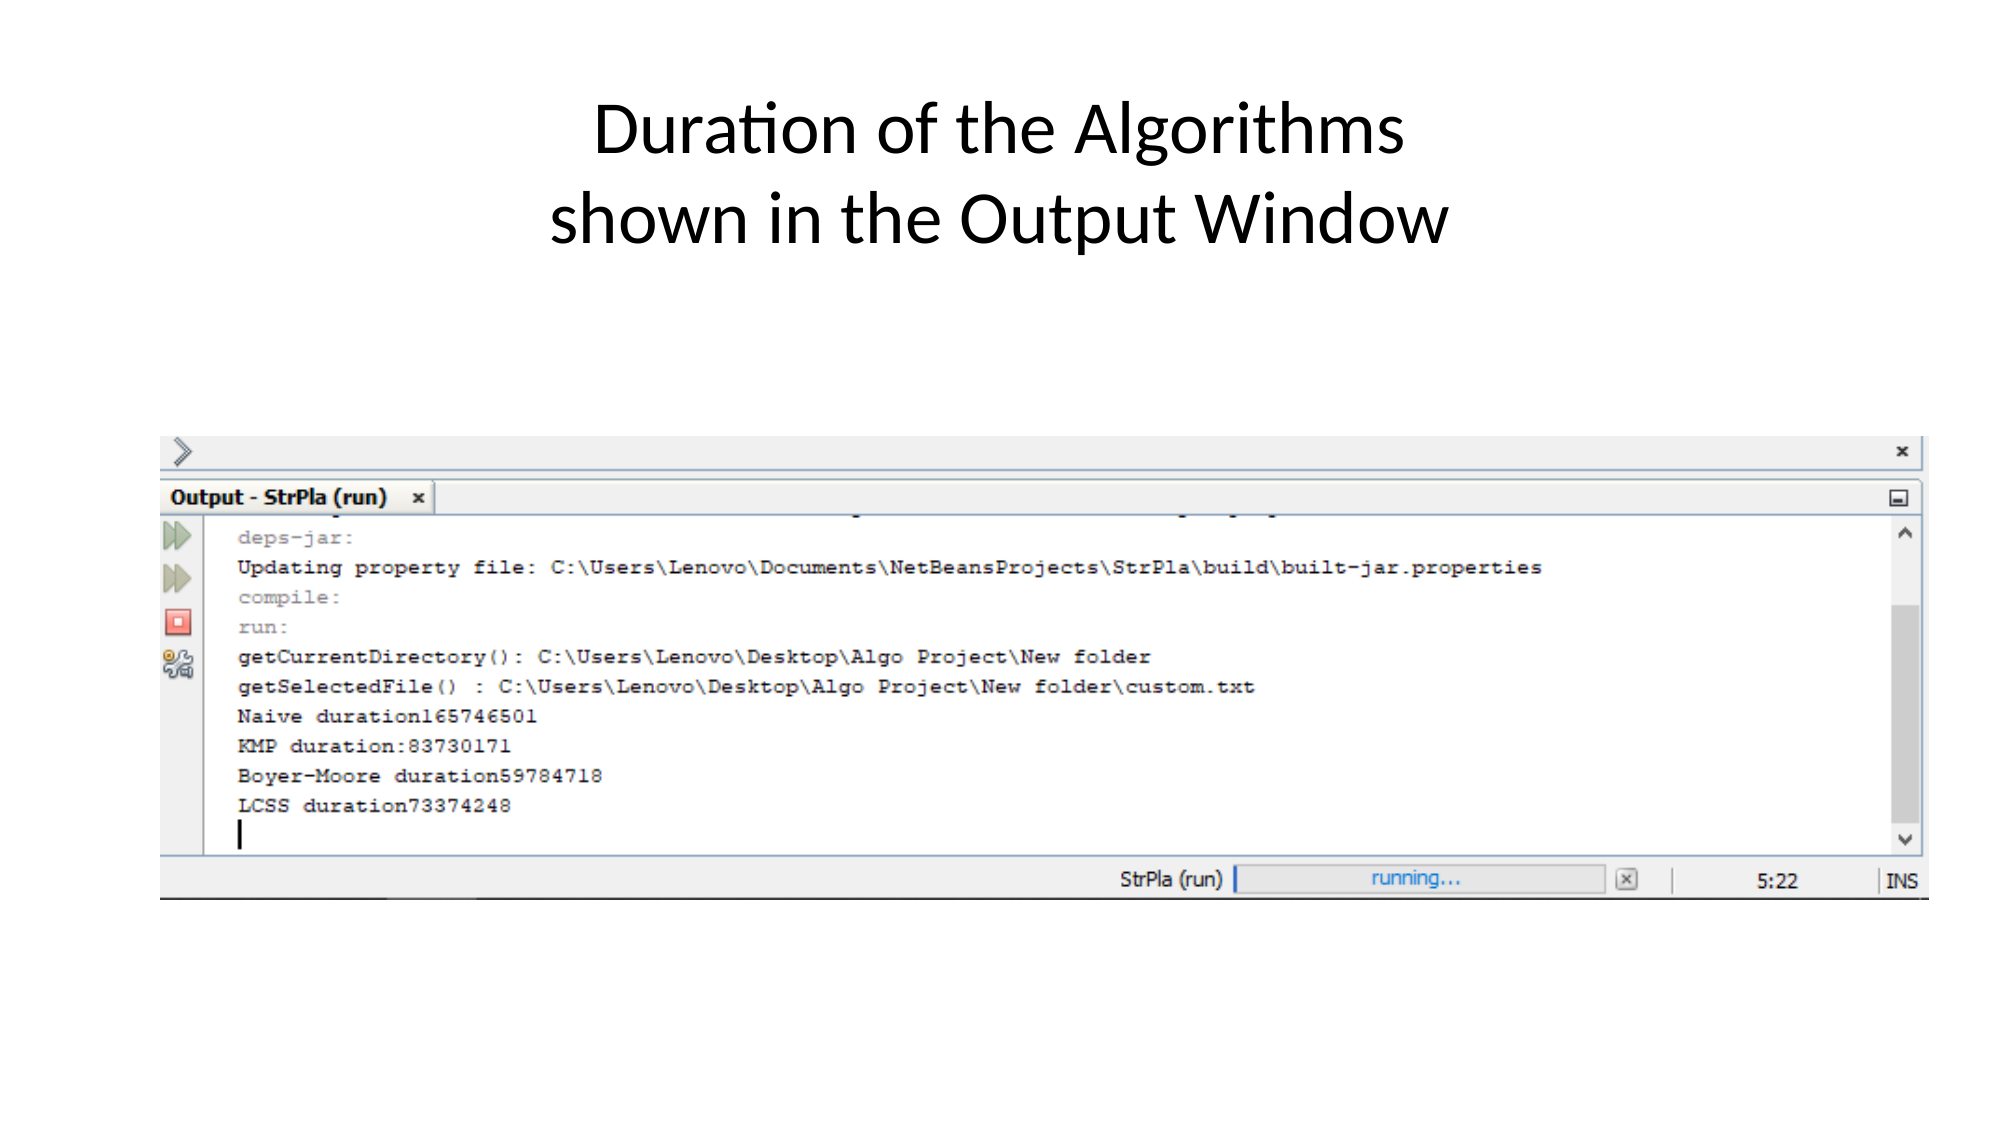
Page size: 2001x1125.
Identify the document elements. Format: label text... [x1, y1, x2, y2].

text_box Duration of the Algorithms shown in the Output Window [501, 71, 1499, 267]
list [160, 436, 1929, 900]
